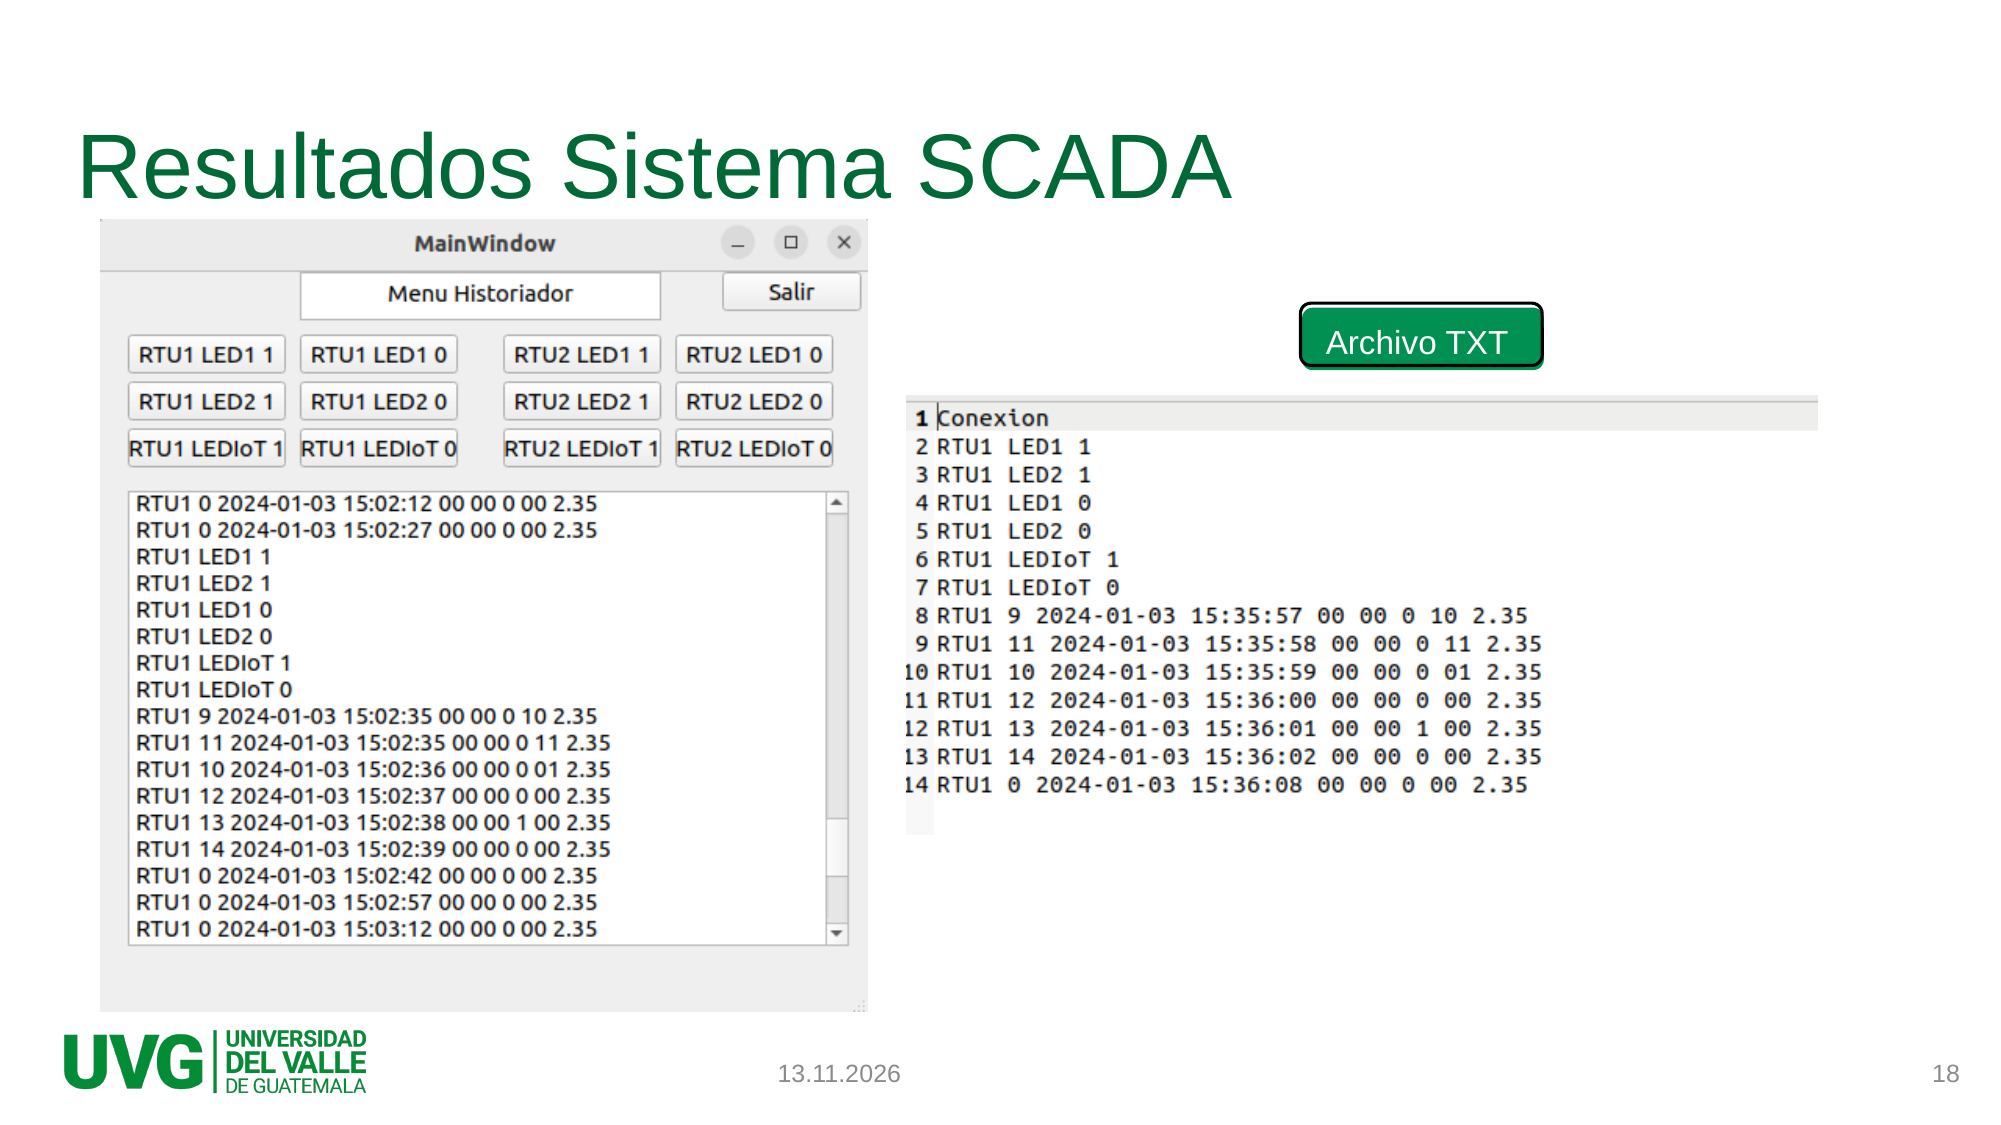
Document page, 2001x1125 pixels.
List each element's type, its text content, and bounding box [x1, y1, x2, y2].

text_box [1300, 303, 1544, 371]
title Resultados Sistema SCADA [61, 59, 1939, 278]
picture [906, 395, 1818, 836]
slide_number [762, 1042, 1213, 1103]
picture [100, 219, 868, 1012]
slide_number 18 [1524, 1042, 1975, 1103]
